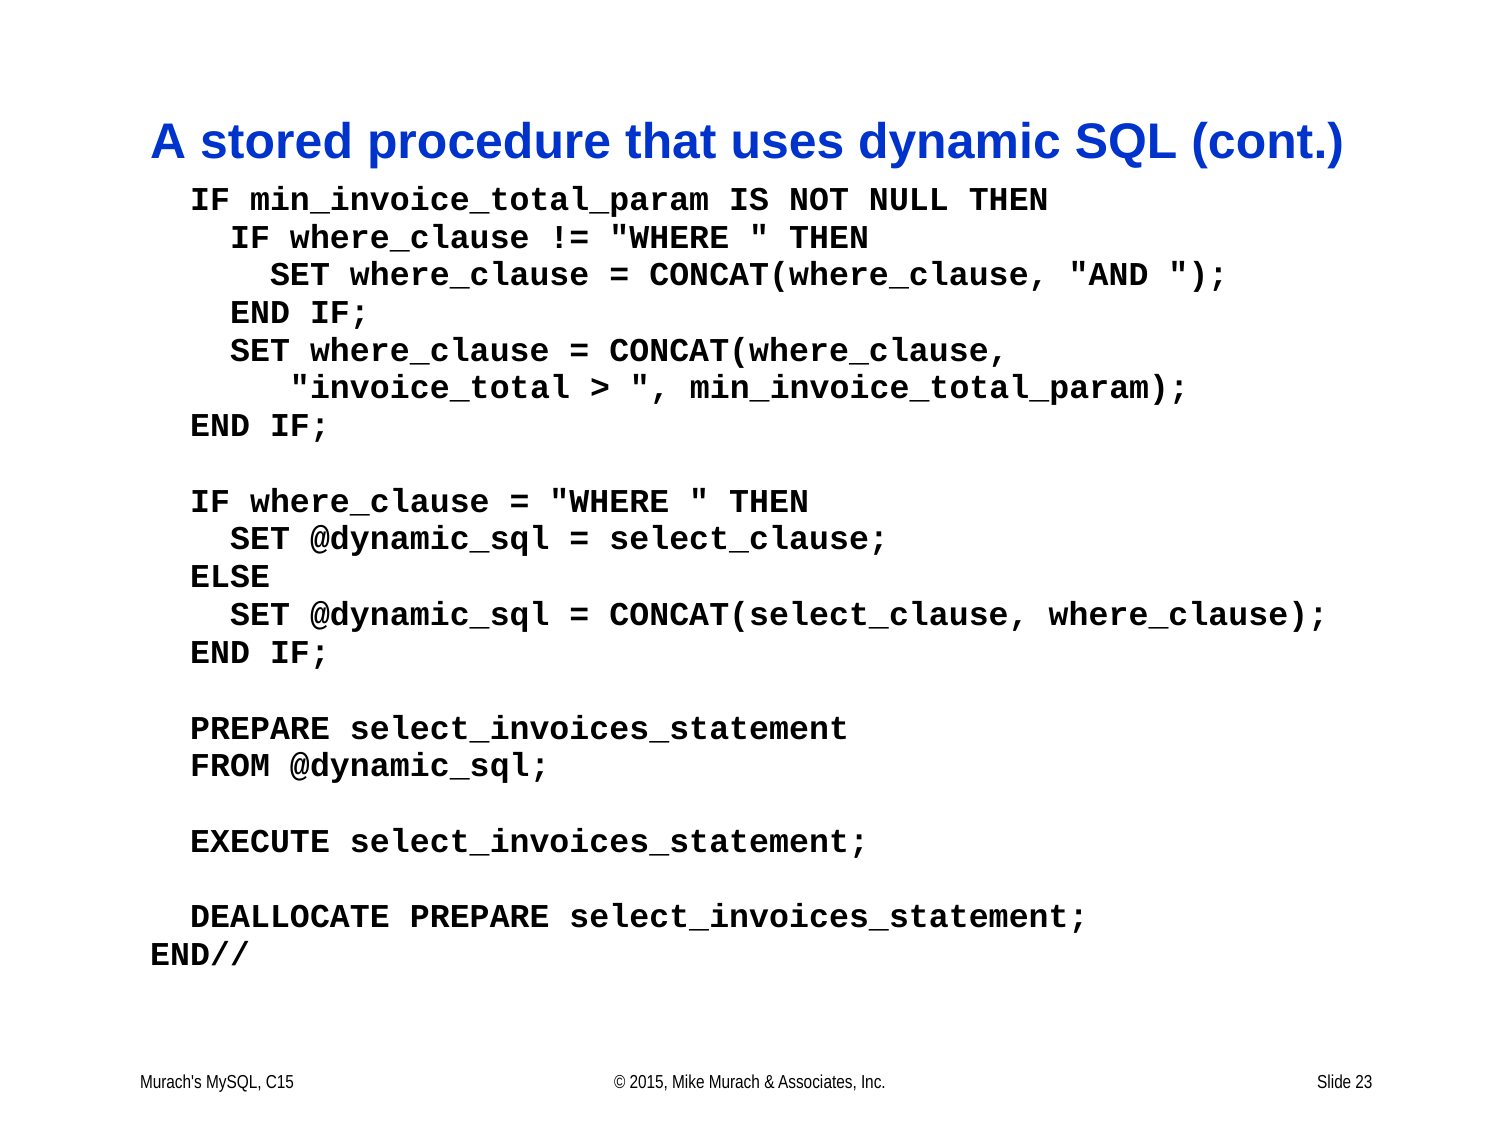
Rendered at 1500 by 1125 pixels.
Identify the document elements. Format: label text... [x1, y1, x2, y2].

slide_number Slide 23 [1074, 1024, 1388, 1101]
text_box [149, 112, 1351, 978]
footer © 2015, Mike Murach & Associates, Inc. [474, 1024, 1026, 1101]
slide_number Murach's MySQL, C15 [124, 1024, 451, 1101]
